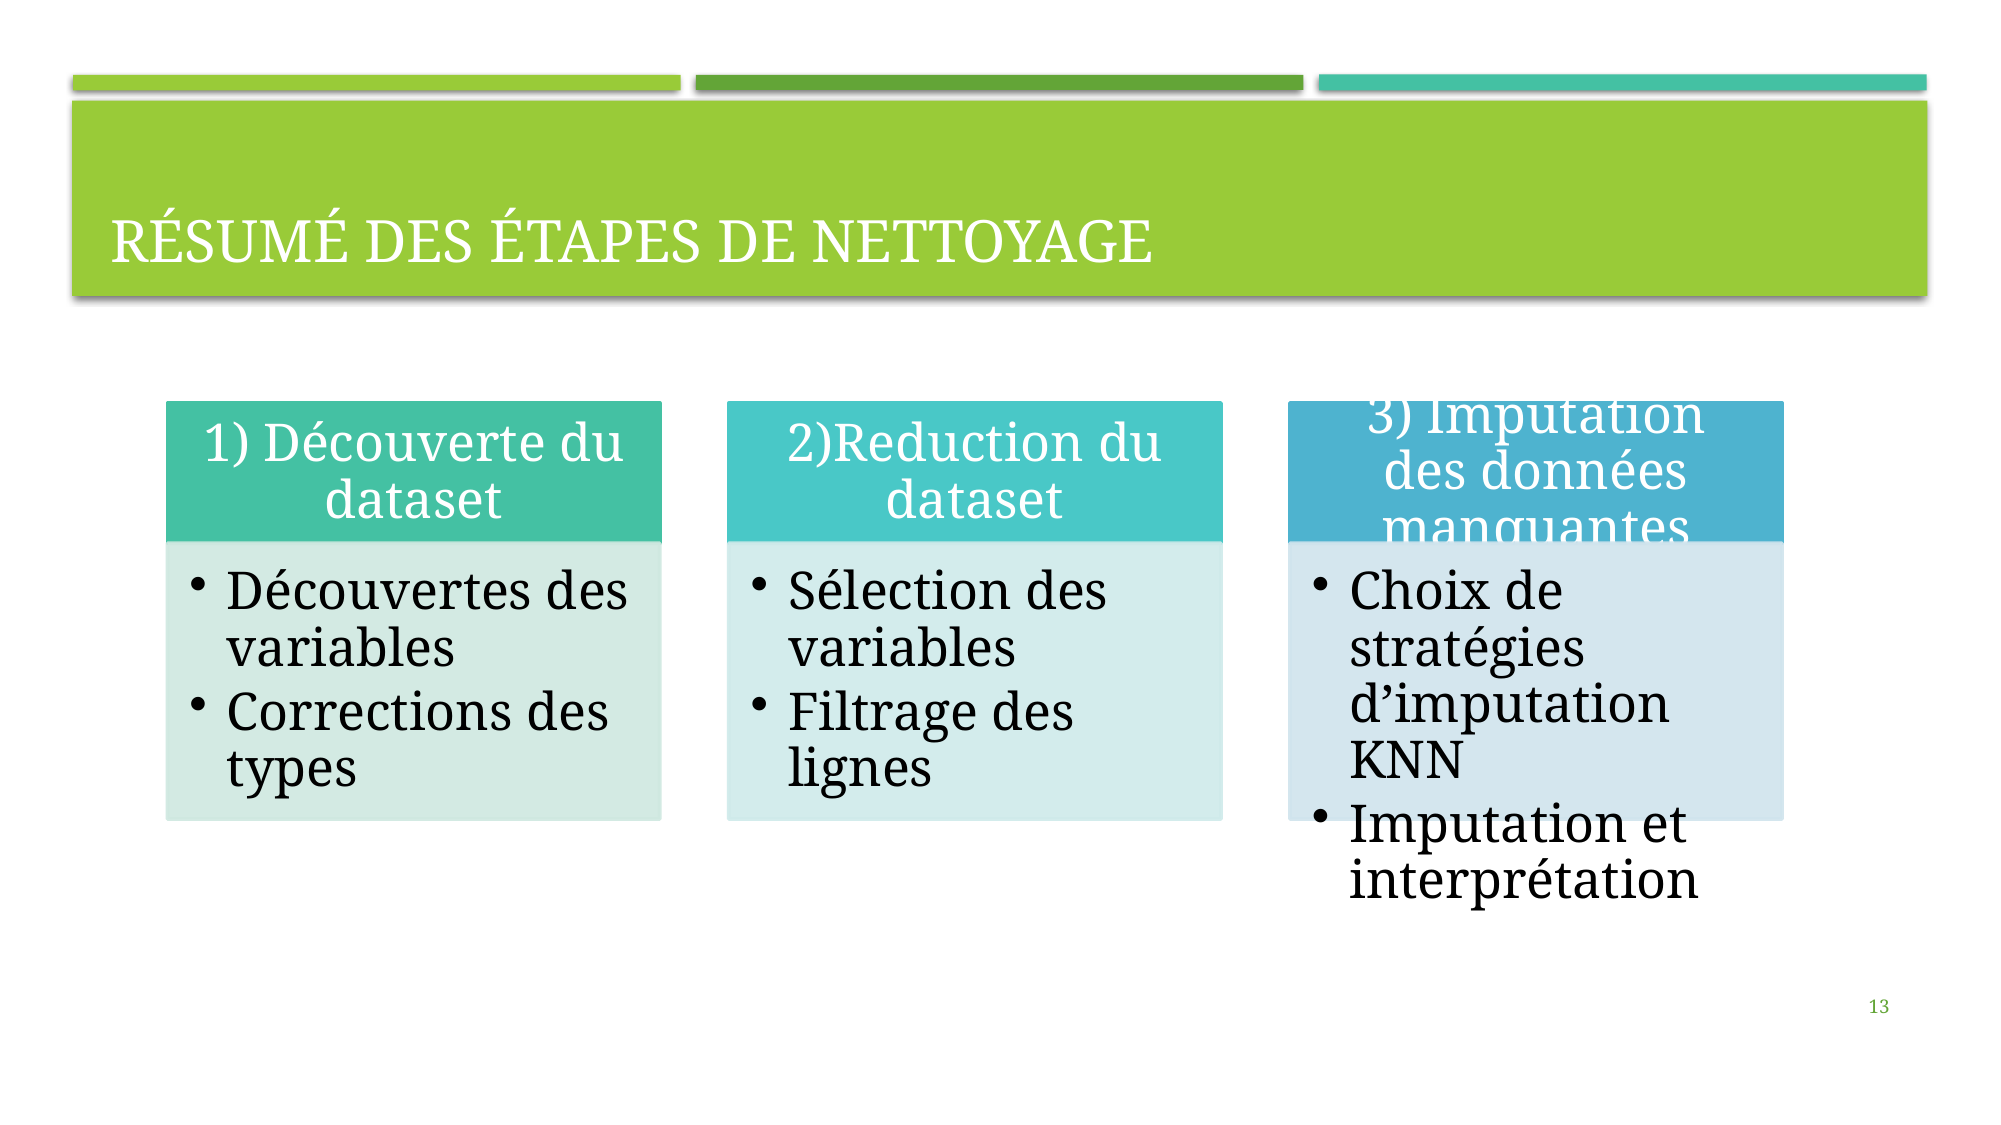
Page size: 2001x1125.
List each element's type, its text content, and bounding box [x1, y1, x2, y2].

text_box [166, 382, 1784, 840]
slide_number 13 [1732, 977, 1905, 1037]
title Résumé des étapes de nettoyage [95, 115, 1905, 282]
